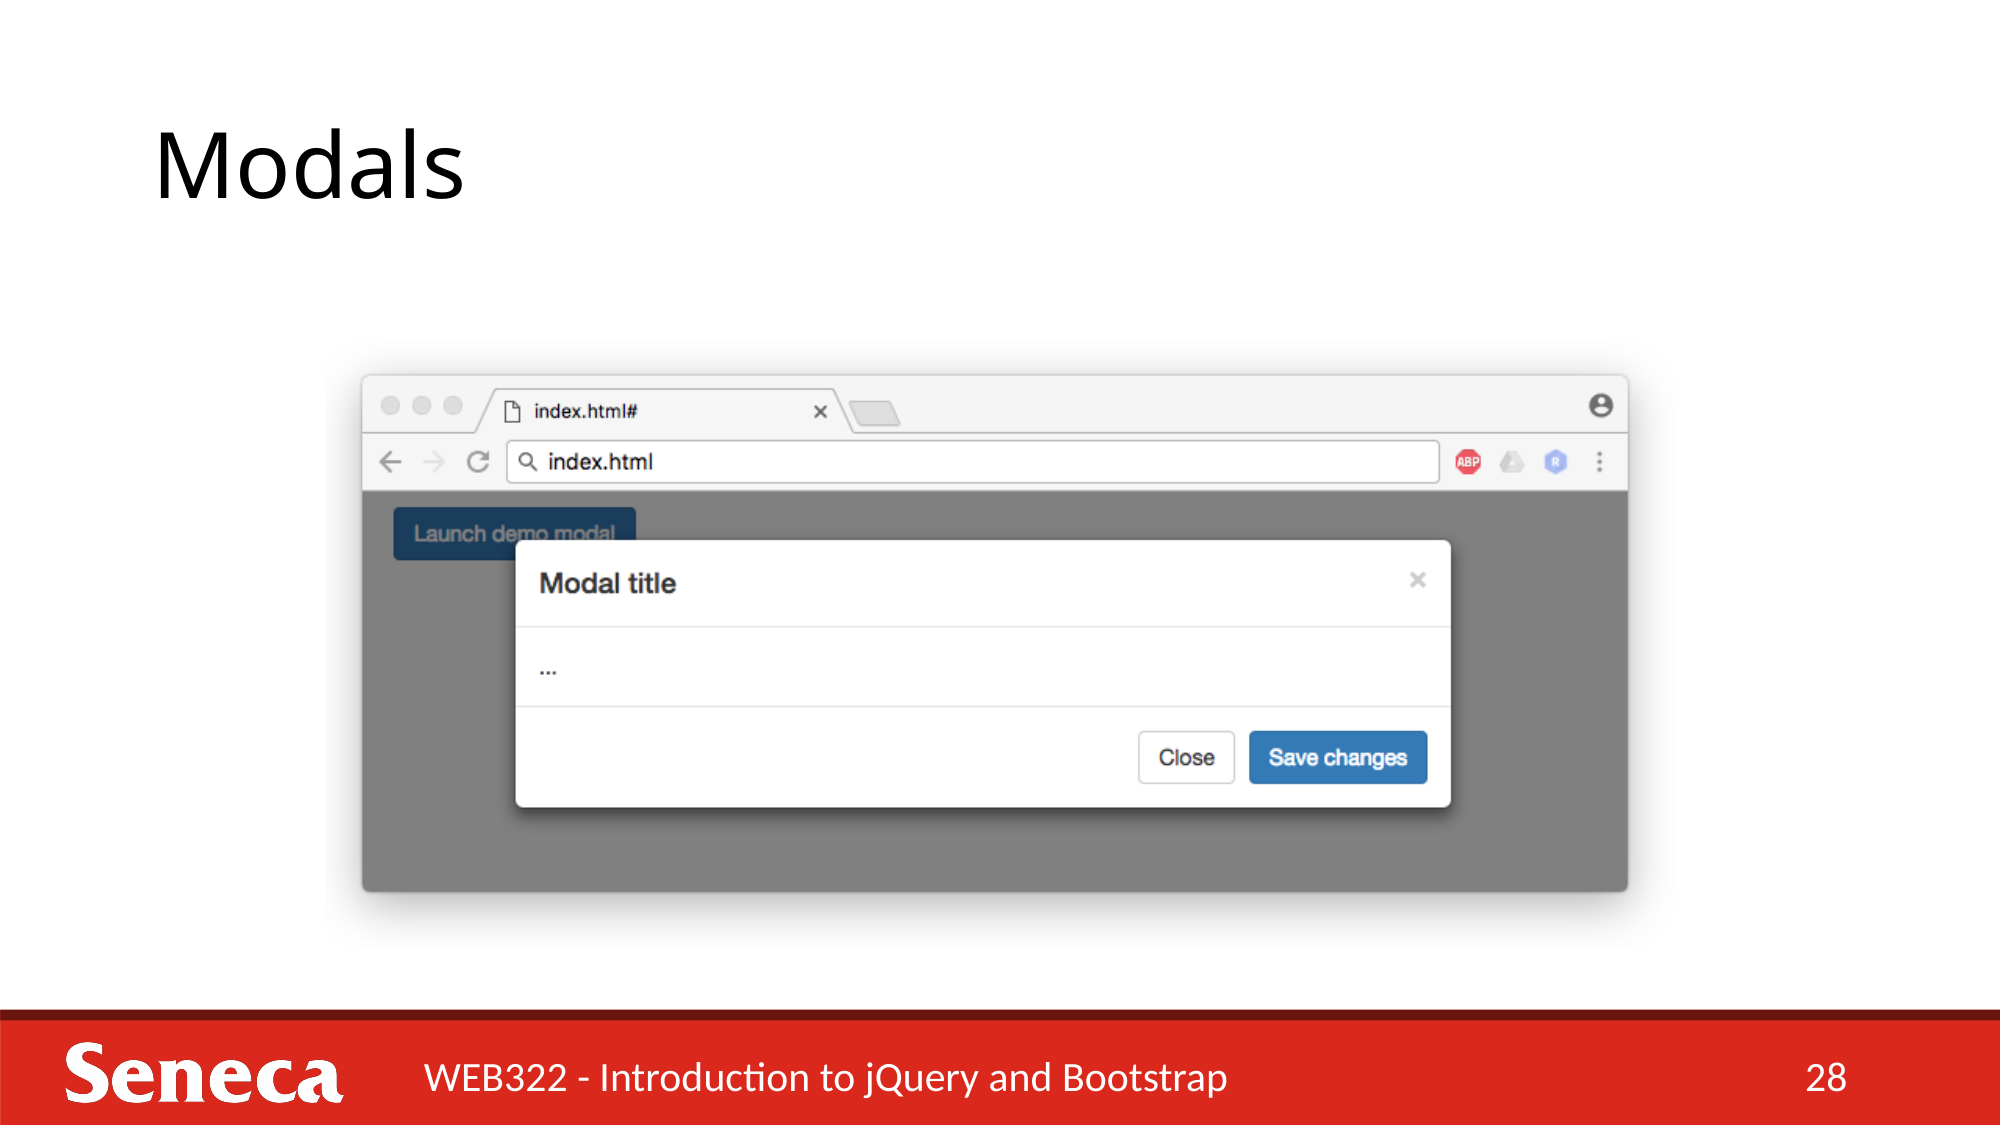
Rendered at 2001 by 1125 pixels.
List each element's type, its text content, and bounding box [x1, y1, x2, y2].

slide_number 28 [1717, 1042, 1863, 1103]
title Modals [137, 59, 1863, 278]
picture [65, 1042, 344, 1103]
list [325, 340, 1675, 947]
footer WEB322 - Introduction to jQuery and Bootstrap [409, 1042, 1641, 1103]
